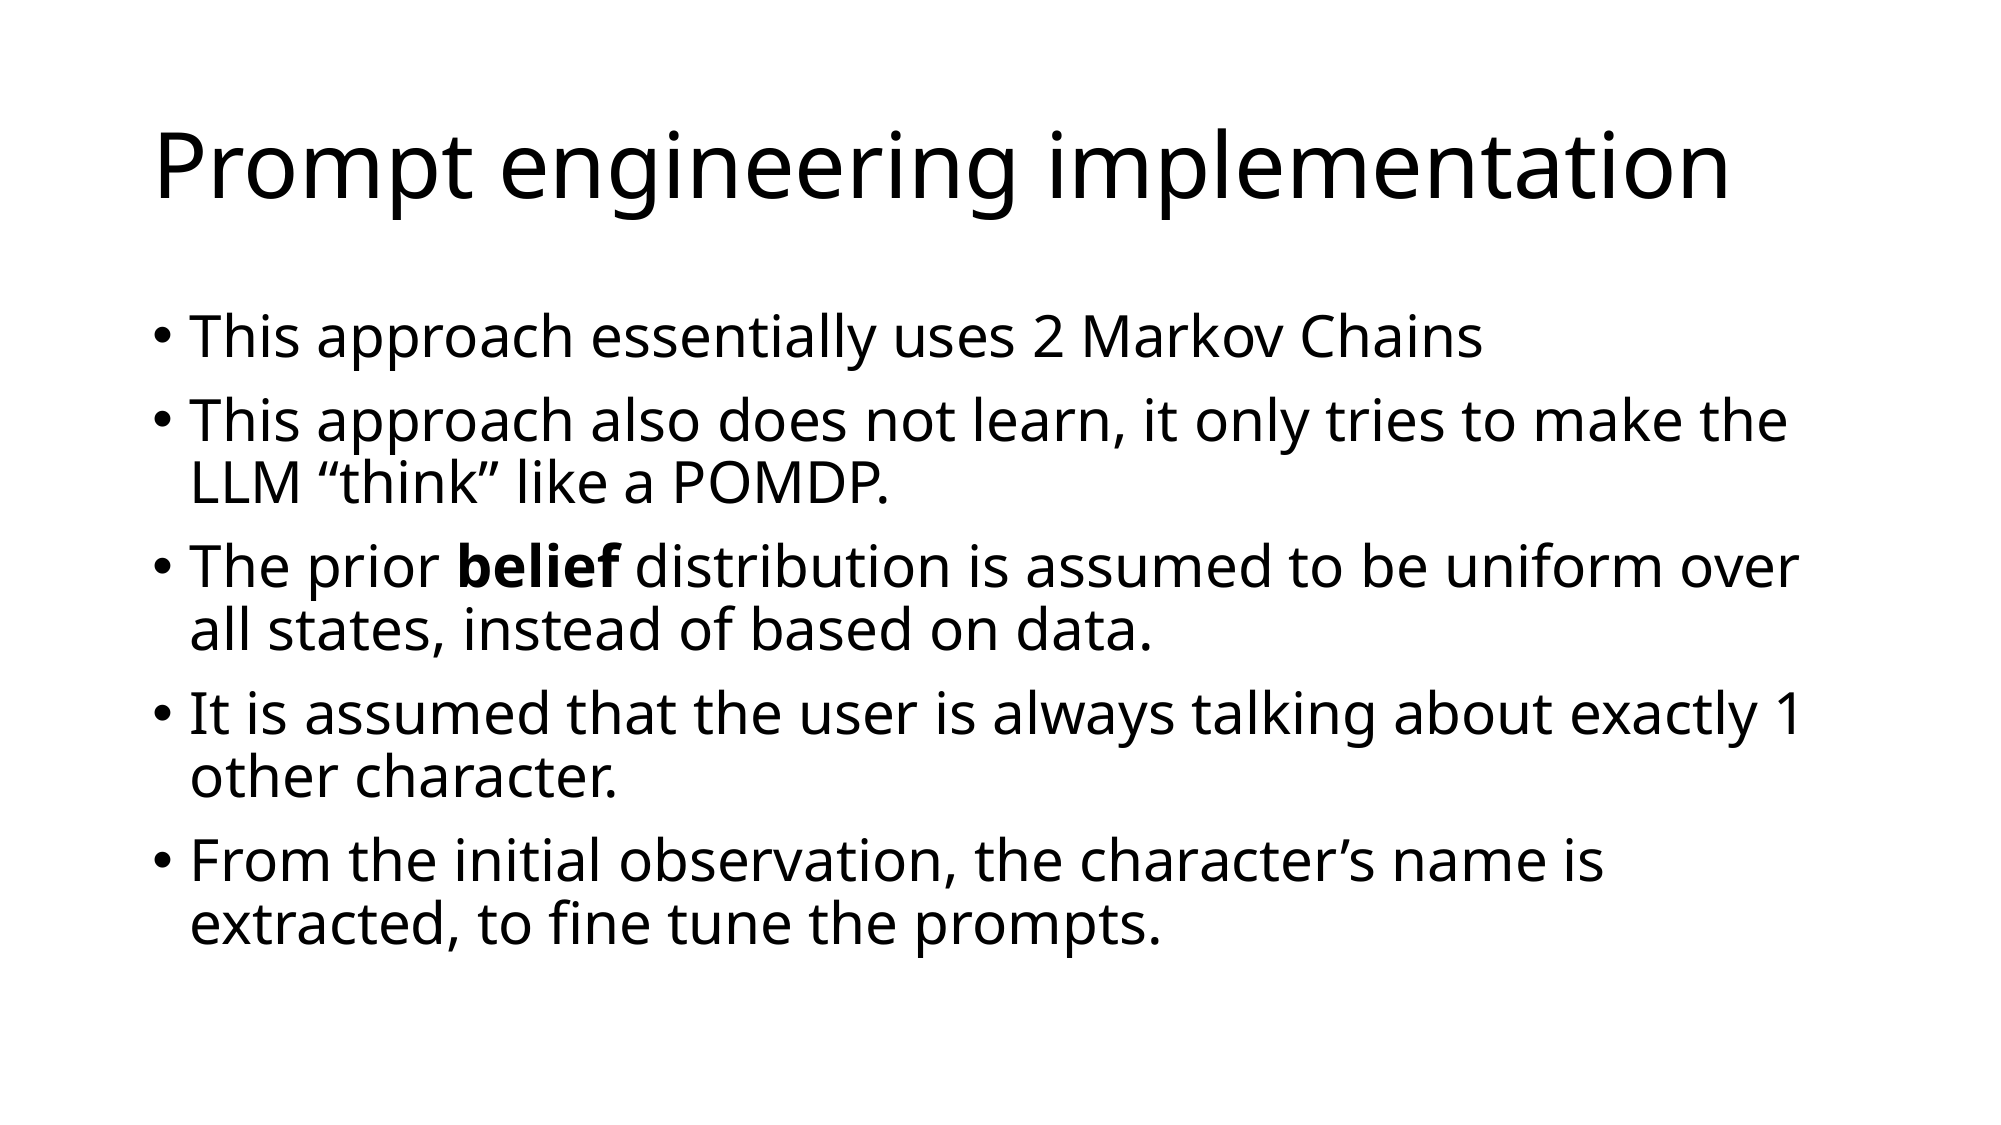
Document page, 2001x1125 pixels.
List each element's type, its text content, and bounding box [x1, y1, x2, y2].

list This approach essentially uses 2 Markov Chains This approach also does not learn, it only tries to make the LLM “think” like a POMDP. The prior belief distribution is assumed to be uniform over all states, instead of based on data. It is assumed that the user is always talking about exactly 1 other character. From the initial observation, the character’s name is extracted, to fine tune the prompts. [137, 299, 1863, 1014]
title Prompt engineering implementation [137, 59, 1863, 278]
